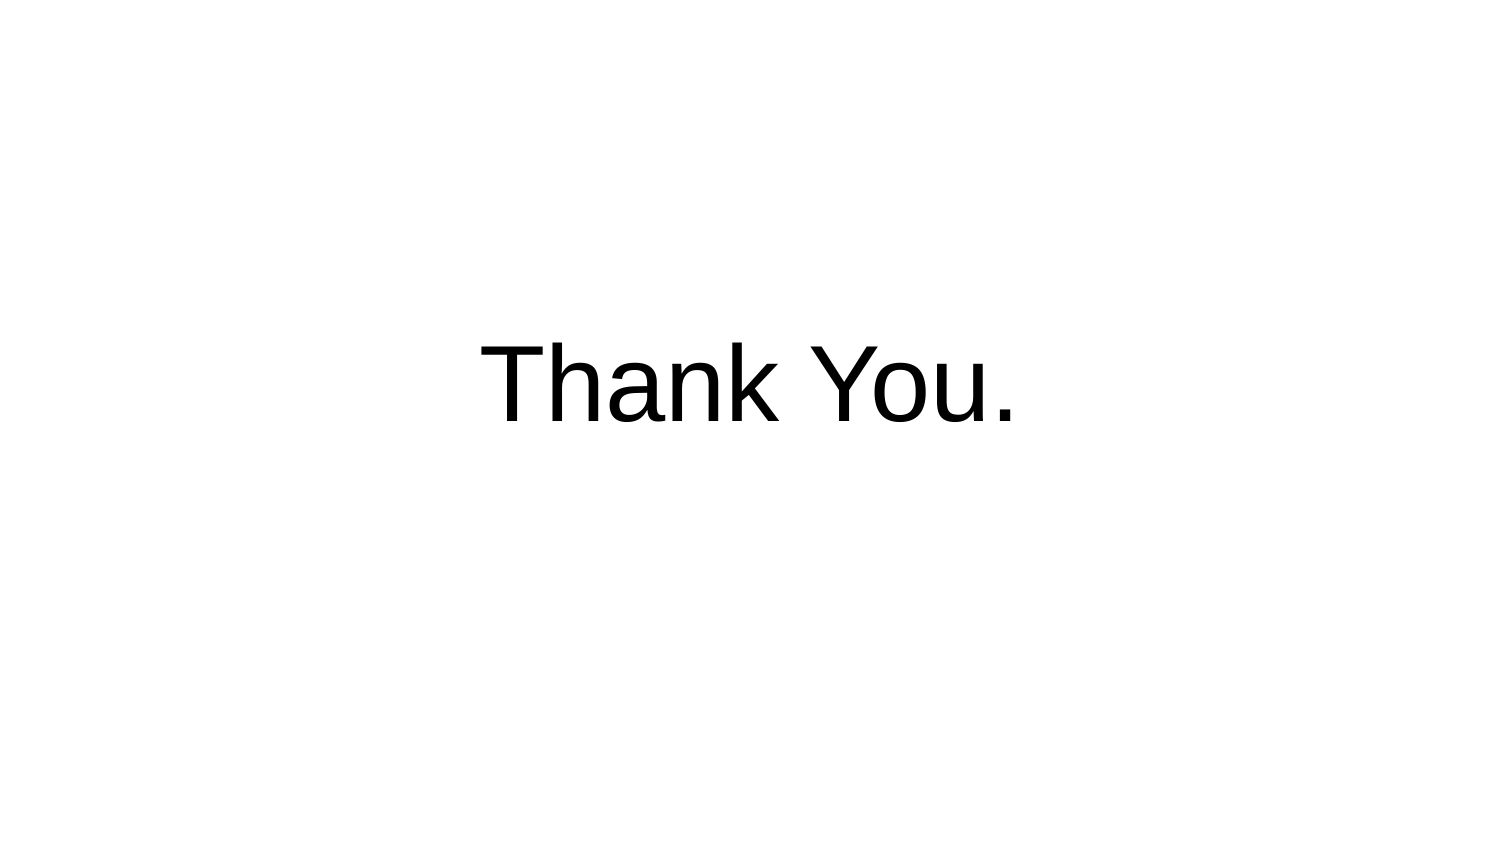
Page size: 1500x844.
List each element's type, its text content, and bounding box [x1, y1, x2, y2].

title Thank You. [51, 209, 1449, 547]
